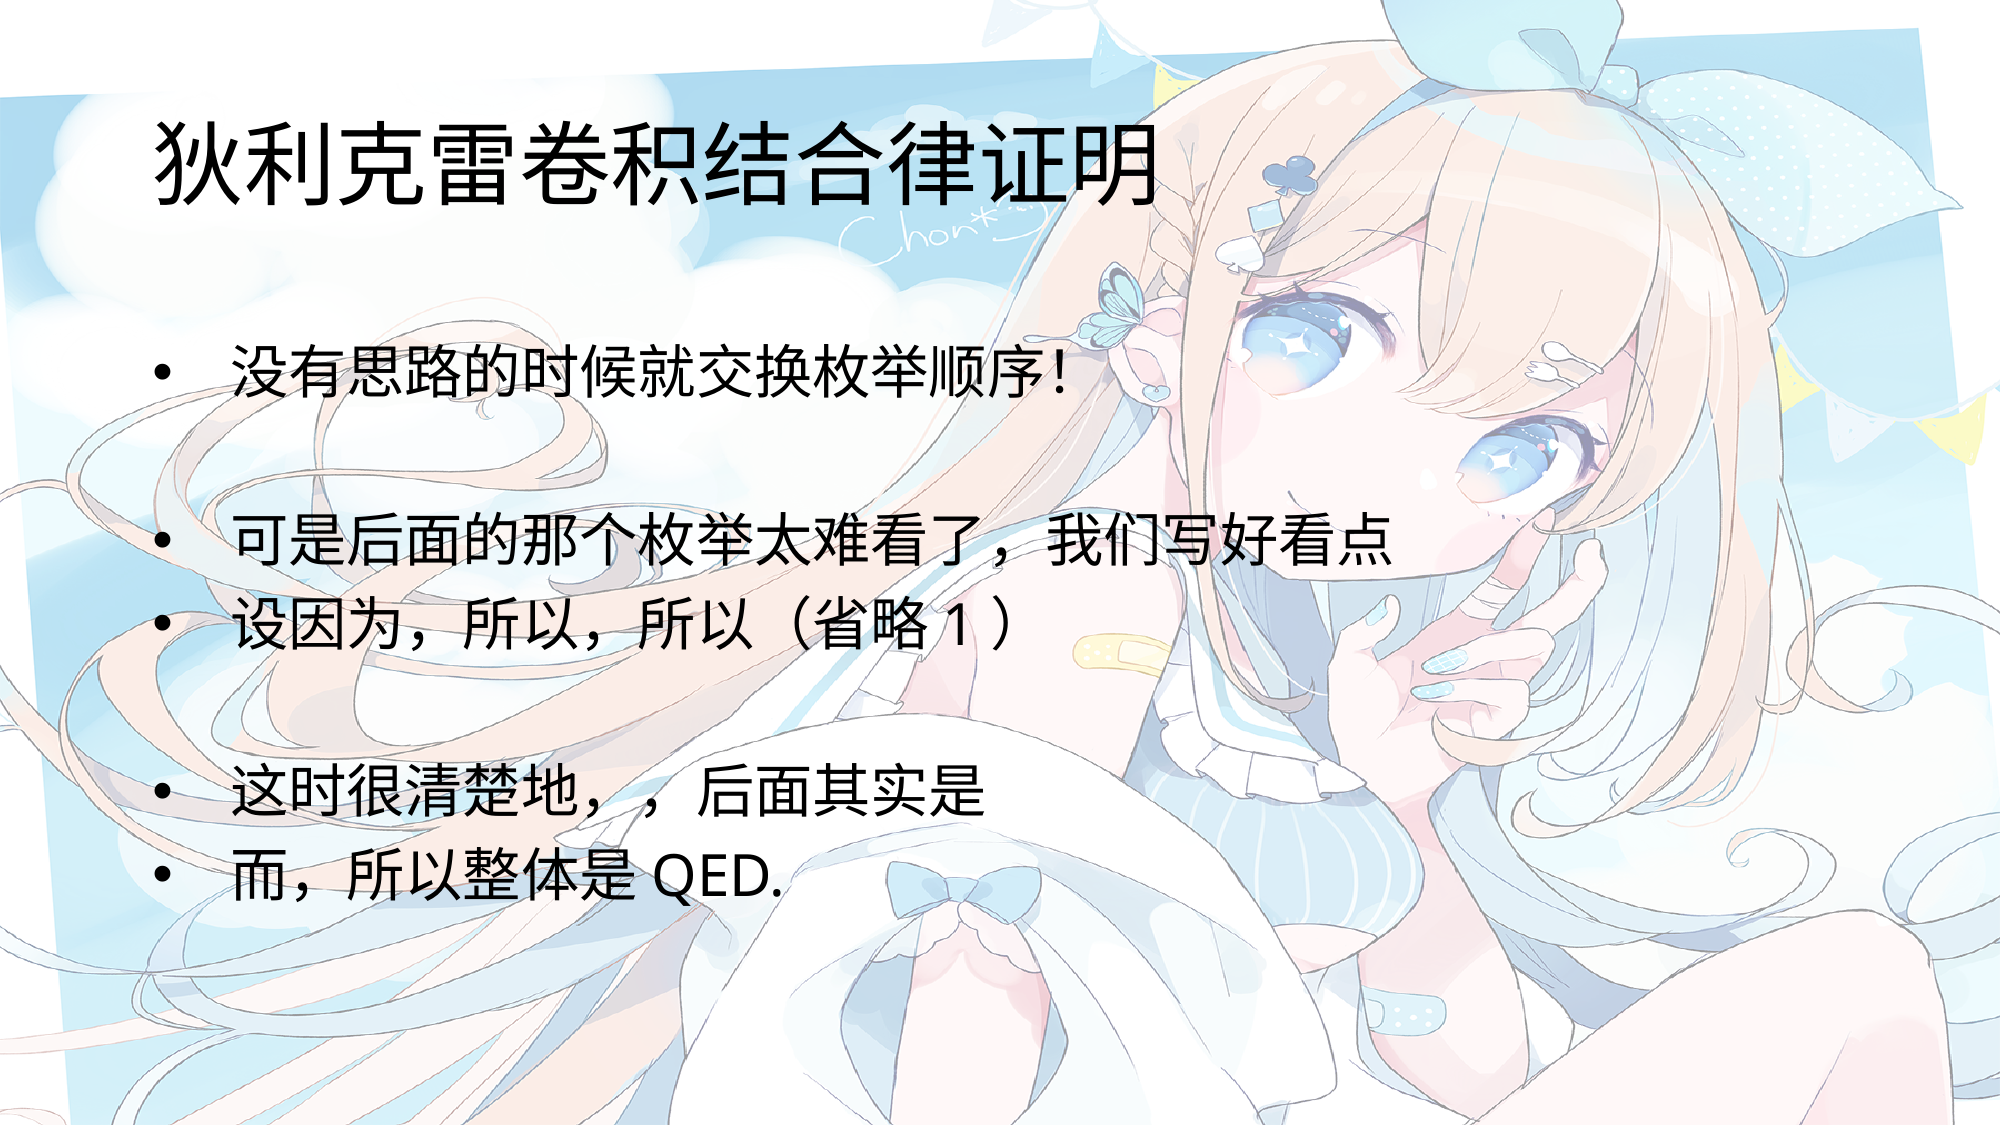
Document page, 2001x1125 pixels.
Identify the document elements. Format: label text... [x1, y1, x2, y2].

title 狄利克雷卷积结合律证明 [137, 59, 1863, 278]
